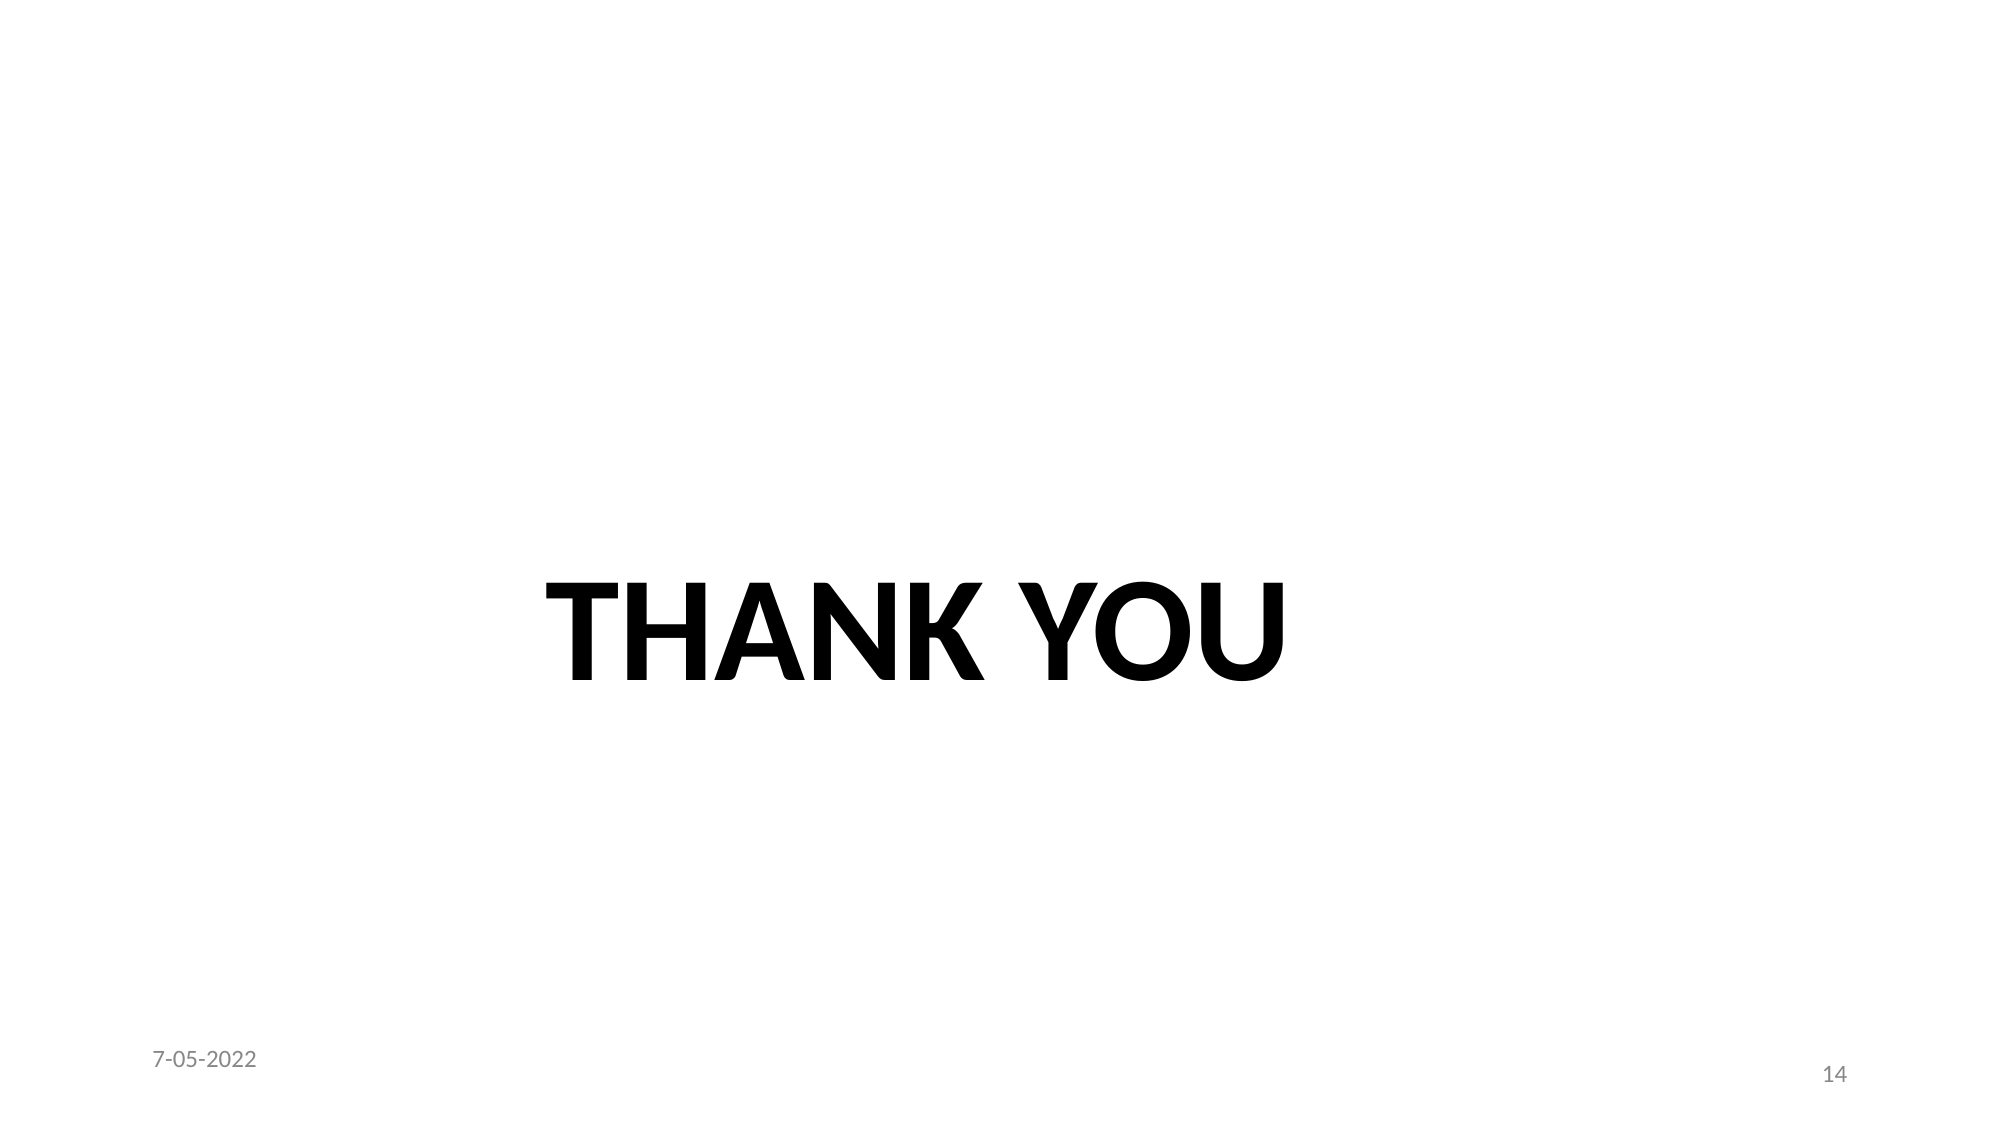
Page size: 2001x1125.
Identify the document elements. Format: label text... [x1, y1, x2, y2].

slide_number 14 [1412, 1042, 1863, 1103]
title THANK YOU [530, 523, 1757, 721]
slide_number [137, 1042, 588, 1103]
